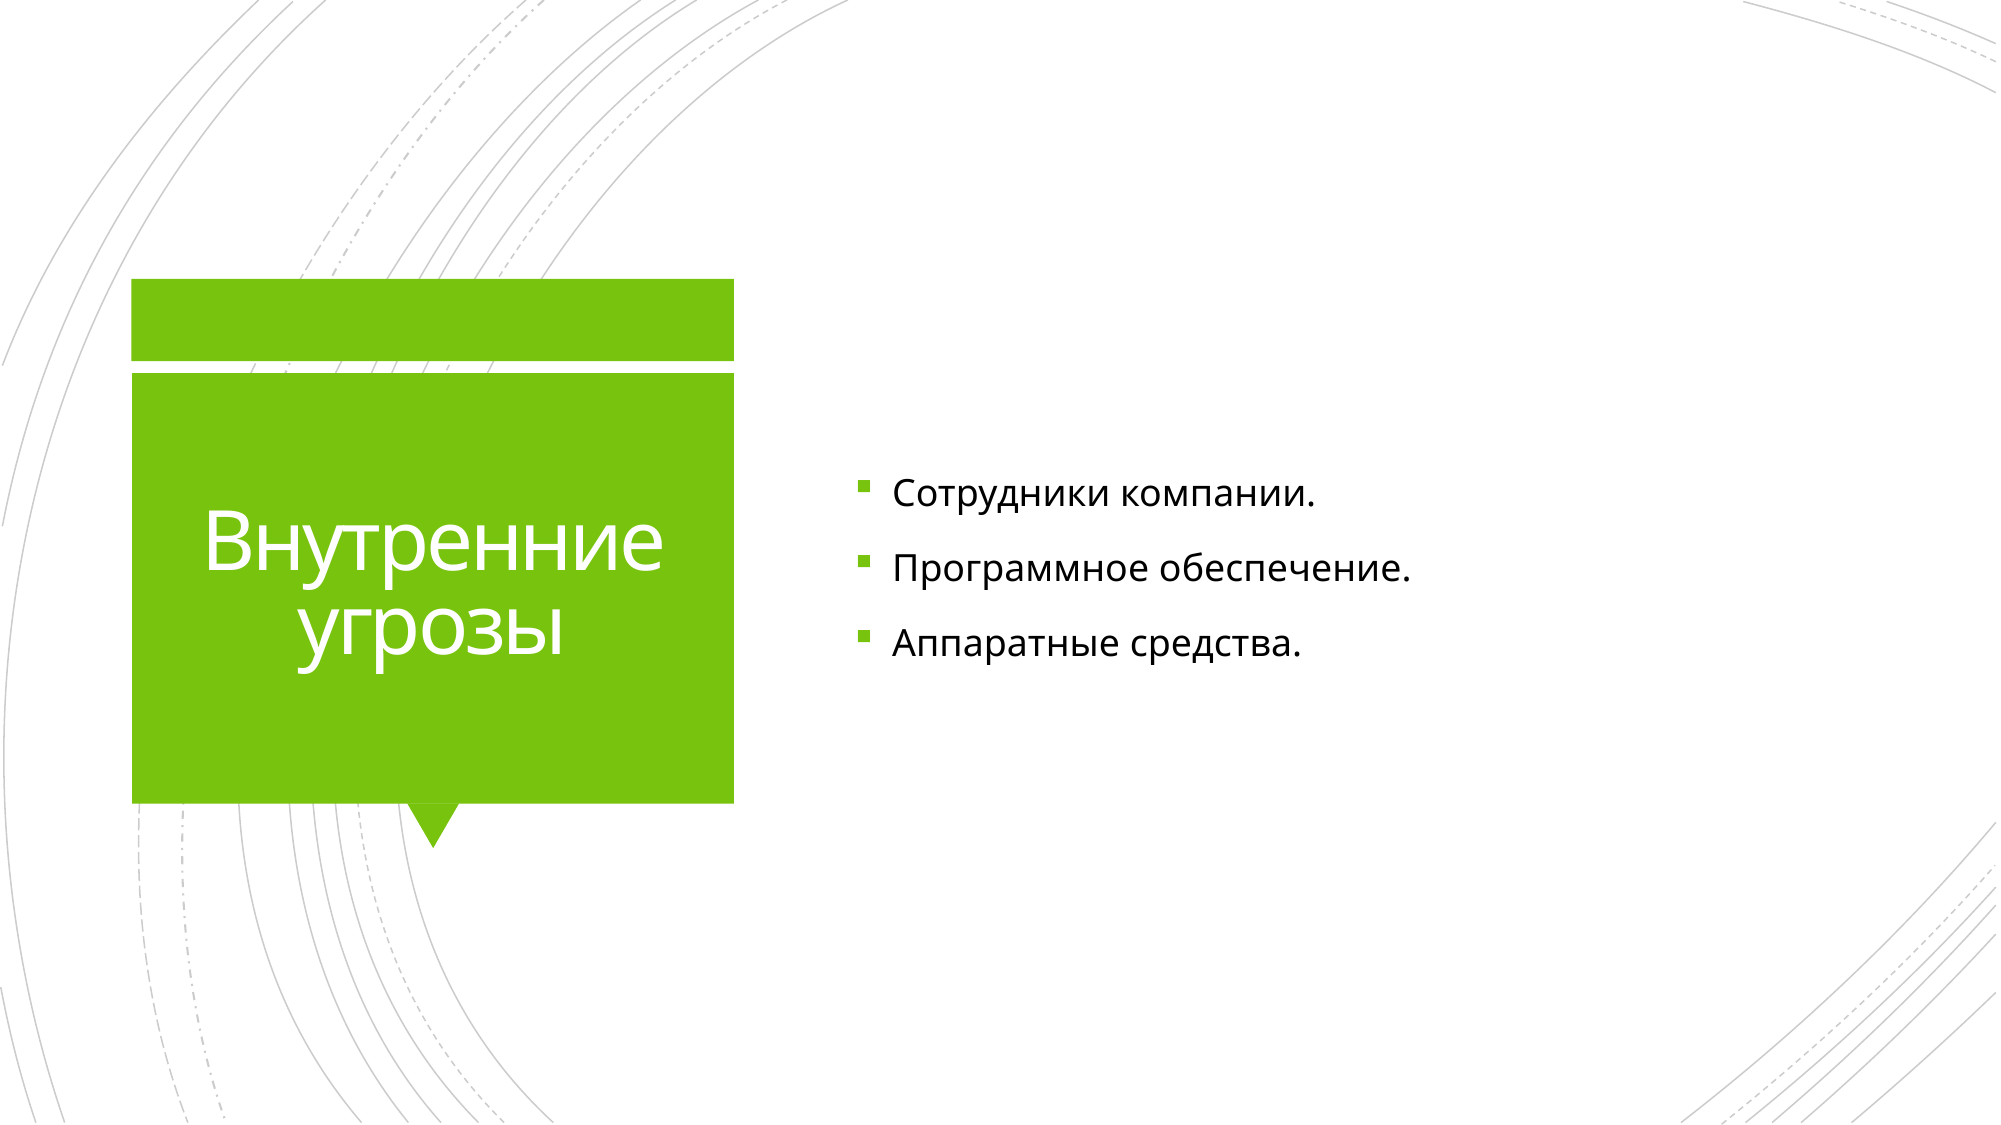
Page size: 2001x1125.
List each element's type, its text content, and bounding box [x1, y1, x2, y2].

list Сотрудники компании. Программное обеспечение. Аппаратные средства. [839, 131, 1871, 993]
title Внутренние угрозы [145, 385, 720, 789]
